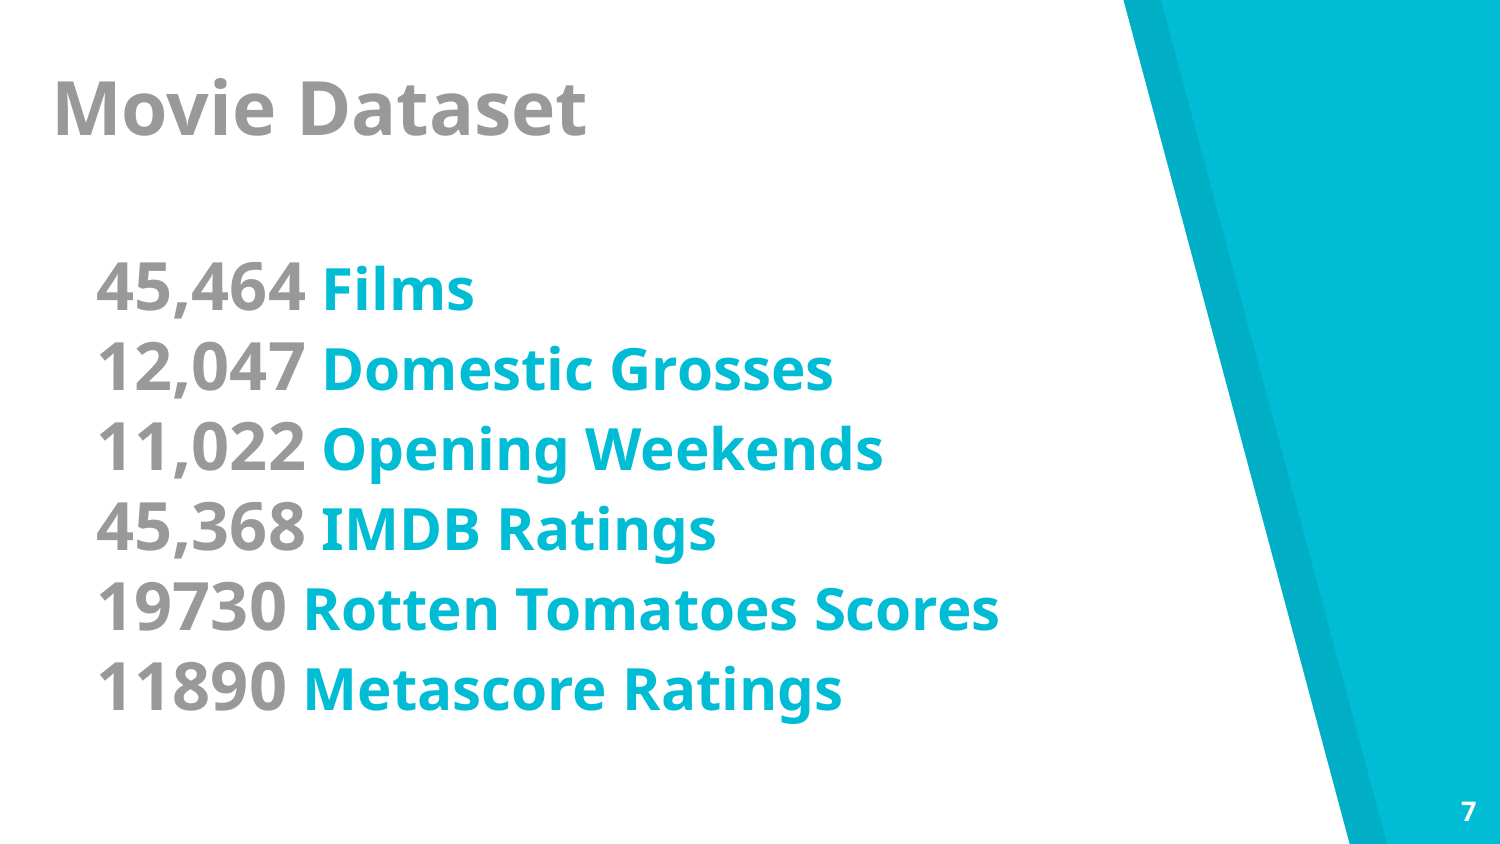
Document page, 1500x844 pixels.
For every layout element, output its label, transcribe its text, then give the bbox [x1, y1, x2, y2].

title 45,464 Films 12,047 Domestic Grosses 11,022 Opening Weekends 45,368 IMDB Ratings 19730 Rotten Tomatoes Scores 11890 Metascore Ratings [81, 235, 1171, 739]
text_box Movie Dataset [36, 45, 721, 165]
slide_number ‹#› [1401, 779, 1492, 844]
